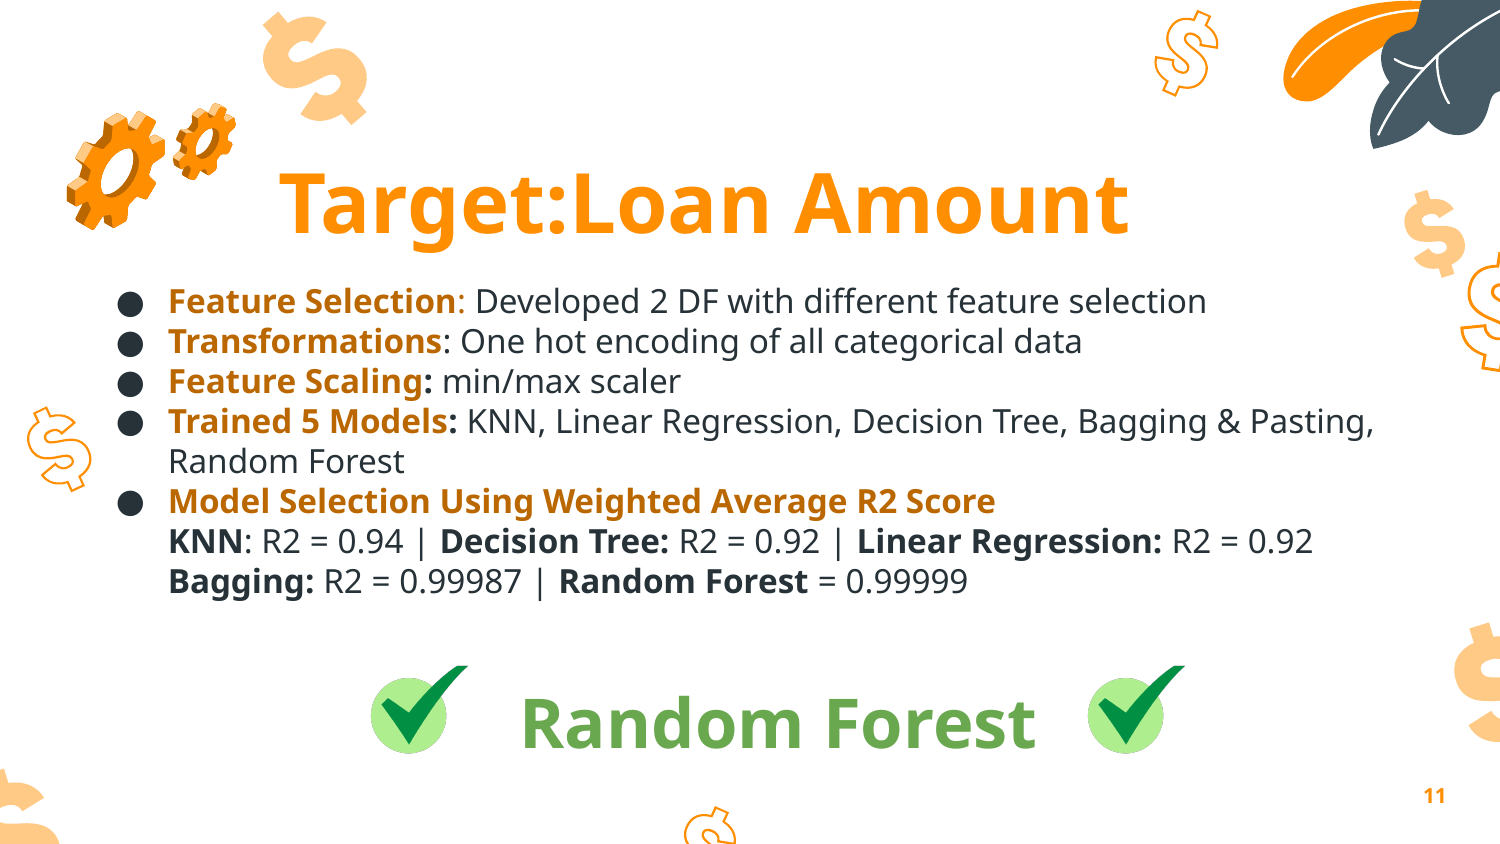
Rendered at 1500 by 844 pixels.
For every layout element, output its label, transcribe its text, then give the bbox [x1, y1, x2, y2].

text_box [1404, 189, 1465, 265]
text_box Feature Selection: Developed 2 DF with different feature selection Transformations: One hot encoding of all categorical data Feature Scaling: min/max scaler Trained 5 Models: KNN, Linear Regression, Decision Tree, Bagging & Pasting, Random Forest Model Selection Using Weighted Average R2 Score KNN: R2 = 0.94 | Decision Tree: R2 = 0.92 | Linear Regression: R2 = 0.92 Bagging: R2 = 0.99987 | Random Forest = 0.99999 Random Forest [77, 265, 1480, 778]
text_box [262, 11, 367, 126]
picture [1081, 654, 1192, 766]
picture [364, 654, 476, 766]
title Target:Loan Amount [263, 139, 1337, 265]
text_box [66, 103, 237, 231]
slide_number ‹#› [1389, 778, 1480, 830]
